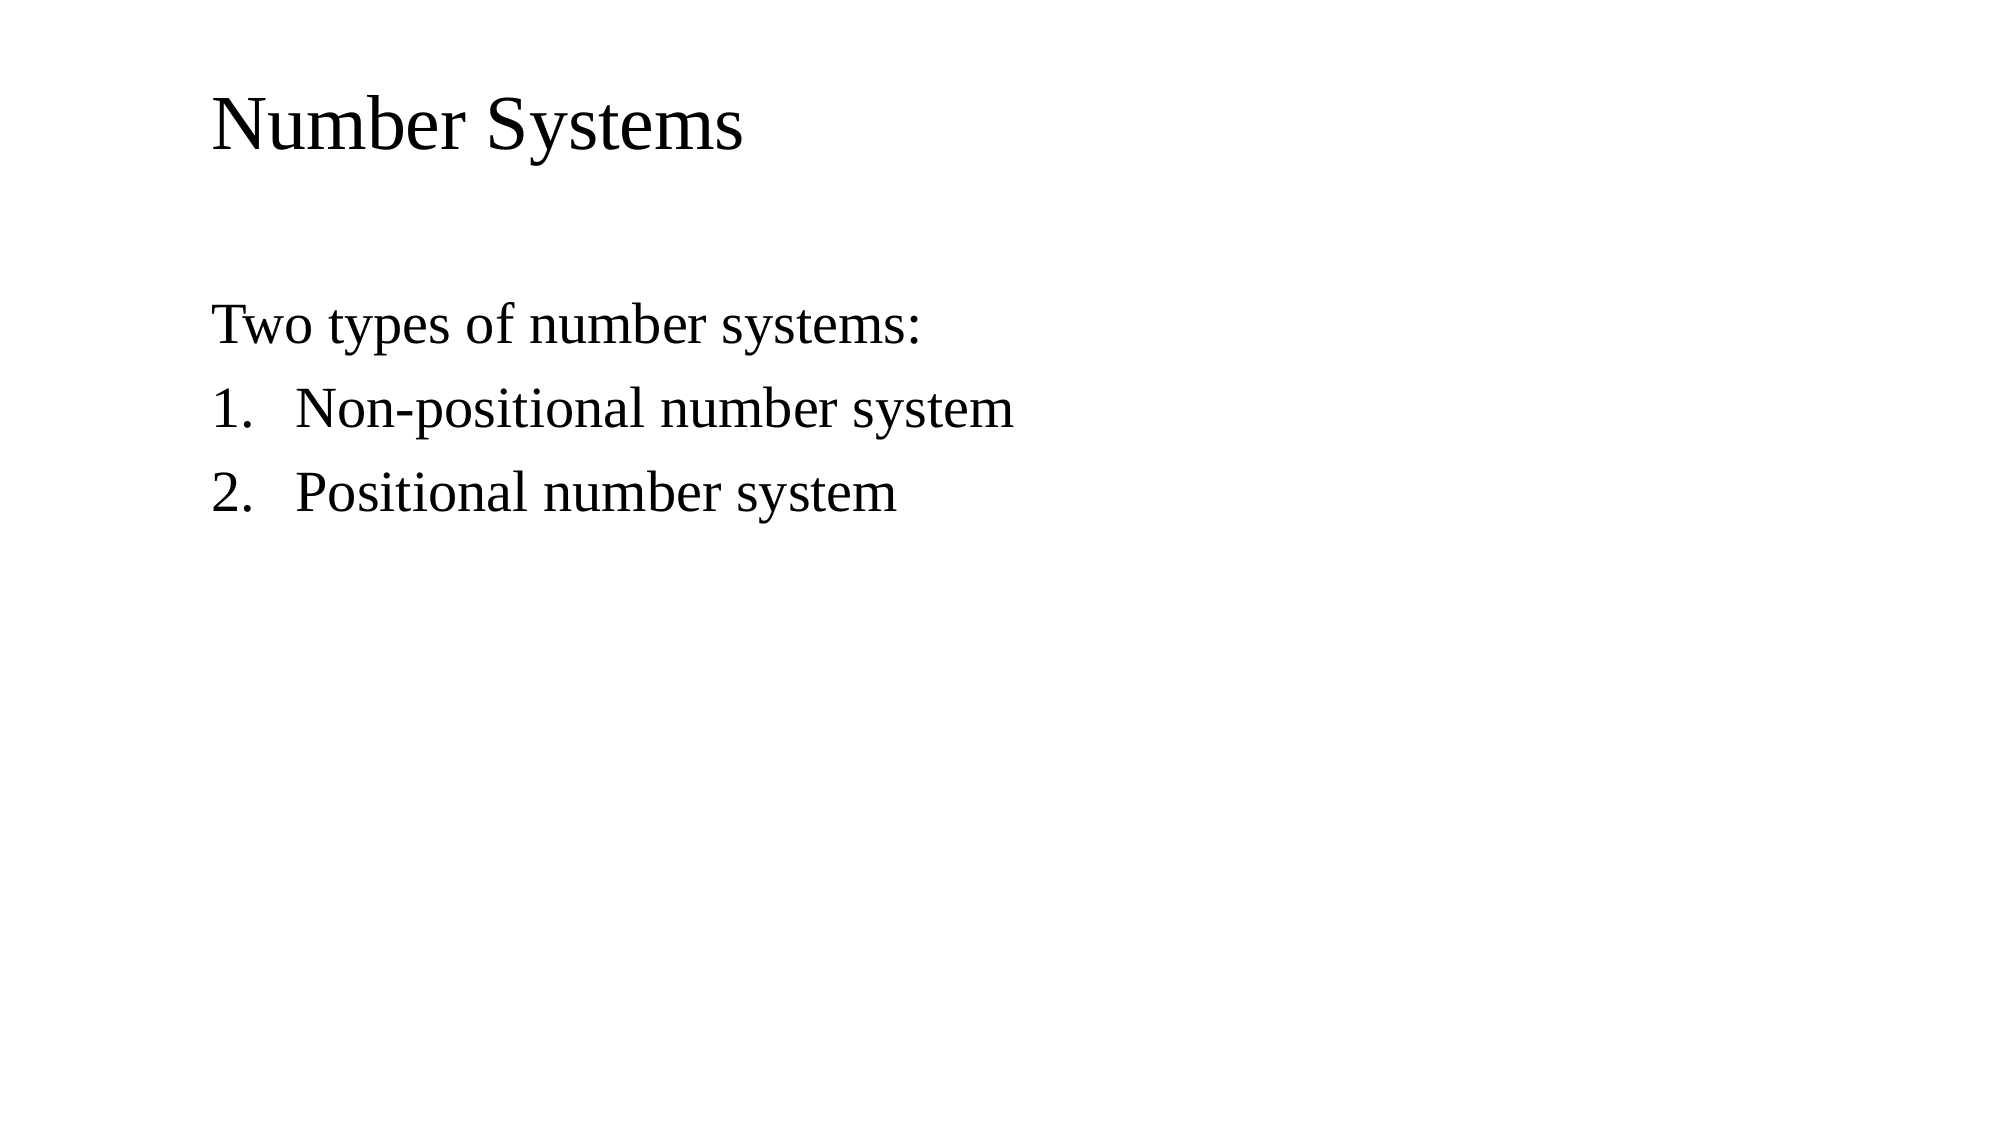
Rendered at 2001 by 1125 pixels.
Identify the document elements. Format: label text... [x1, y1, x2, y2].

title Number Systems [196, 74, 1459, 175]
list Two types of number systems: Non-positional number system Positional number system [196, 285, 1384, 1111]
